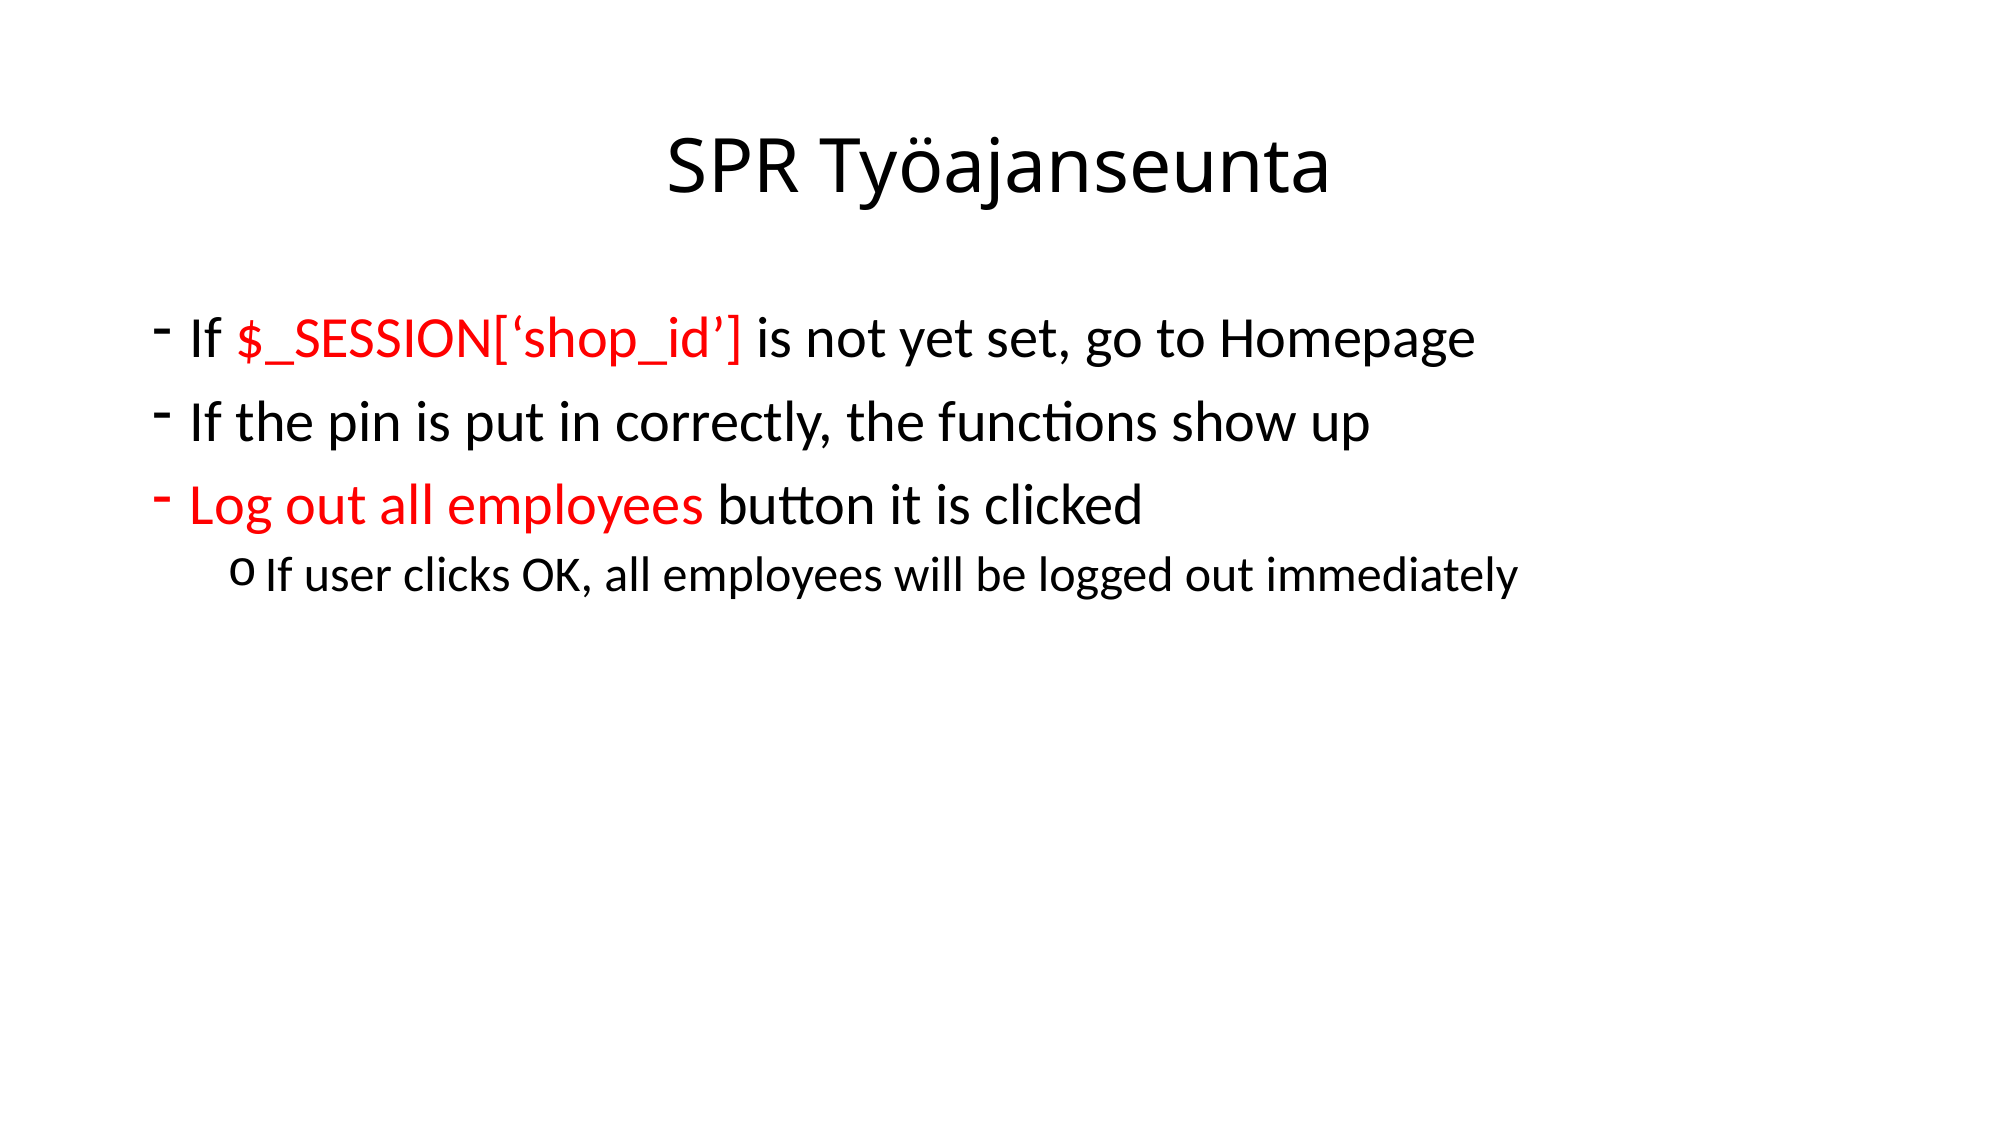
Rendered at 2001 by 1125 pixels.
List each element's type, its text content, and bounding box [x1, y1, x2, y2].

title SPR Työajanseunta [137, 59, 1863, 278]
list If $_SESSION[‘shop_id’] is not yet set, go to Homepage If the pin is put in correctly, the functions show up Log out all employees button it is clicked If user clicks OK, all employees will be logged out immediately [137, 299, 1863, 1014]
